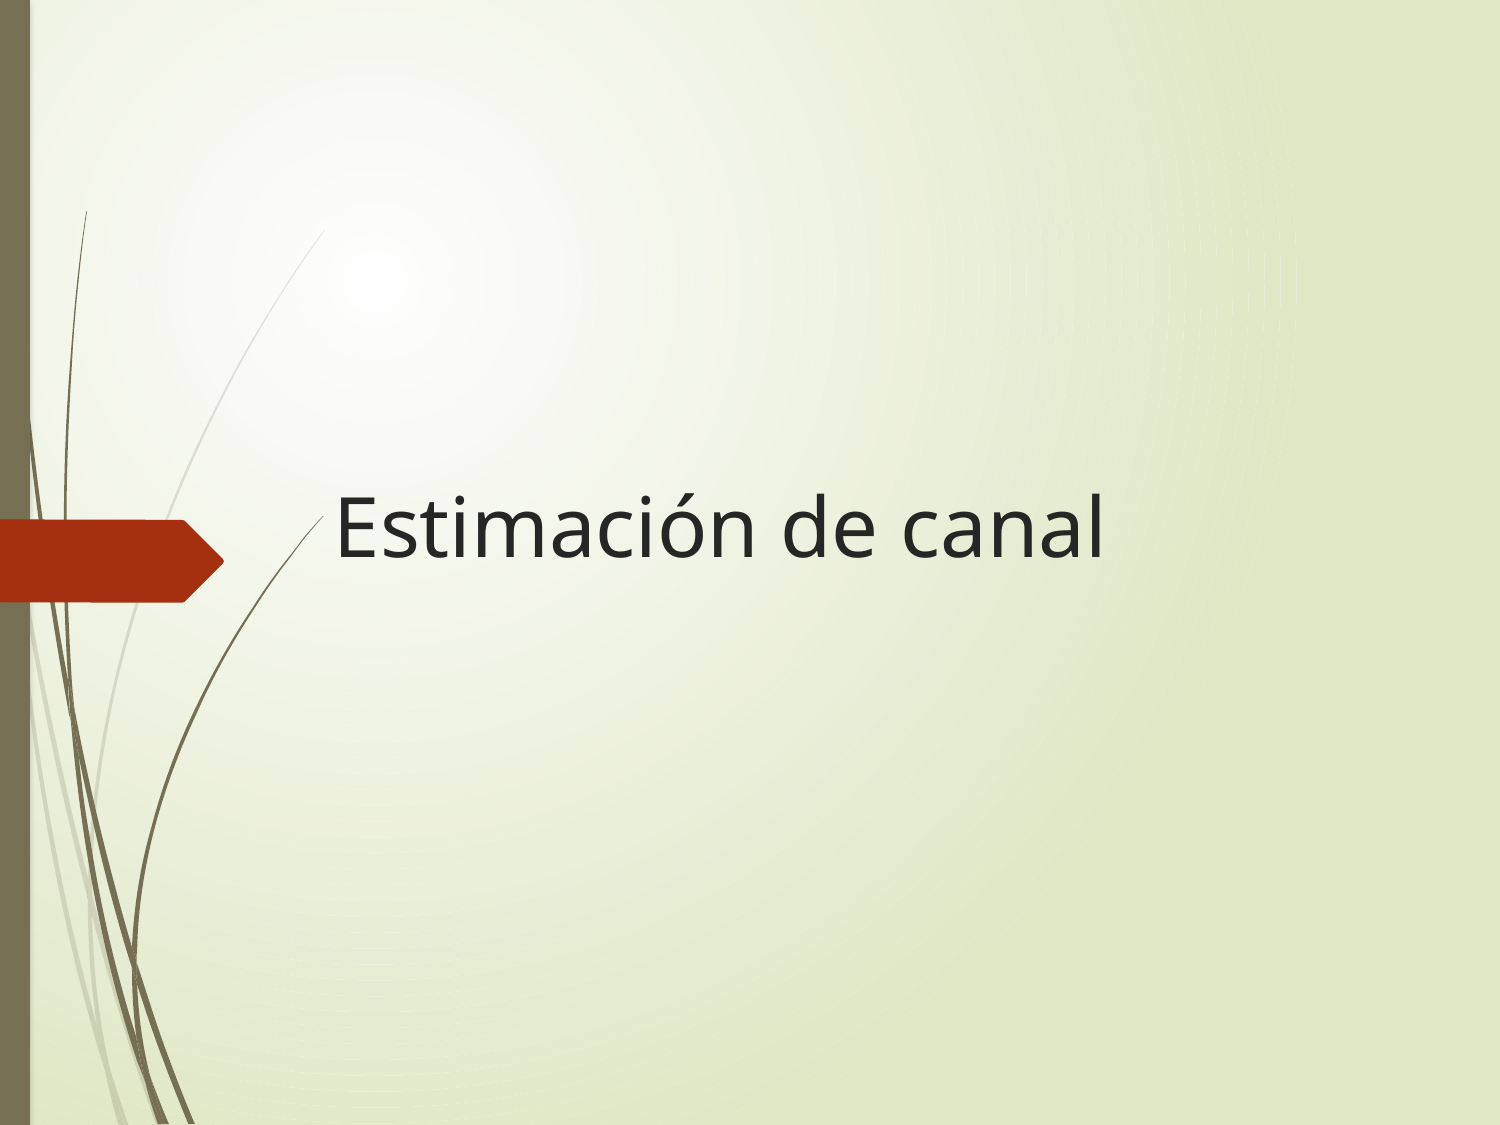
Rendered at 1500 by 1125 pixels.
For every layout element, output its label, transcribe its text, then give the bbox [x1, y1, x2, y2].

title Estimación de canal [318, 340, 1400, 582]
